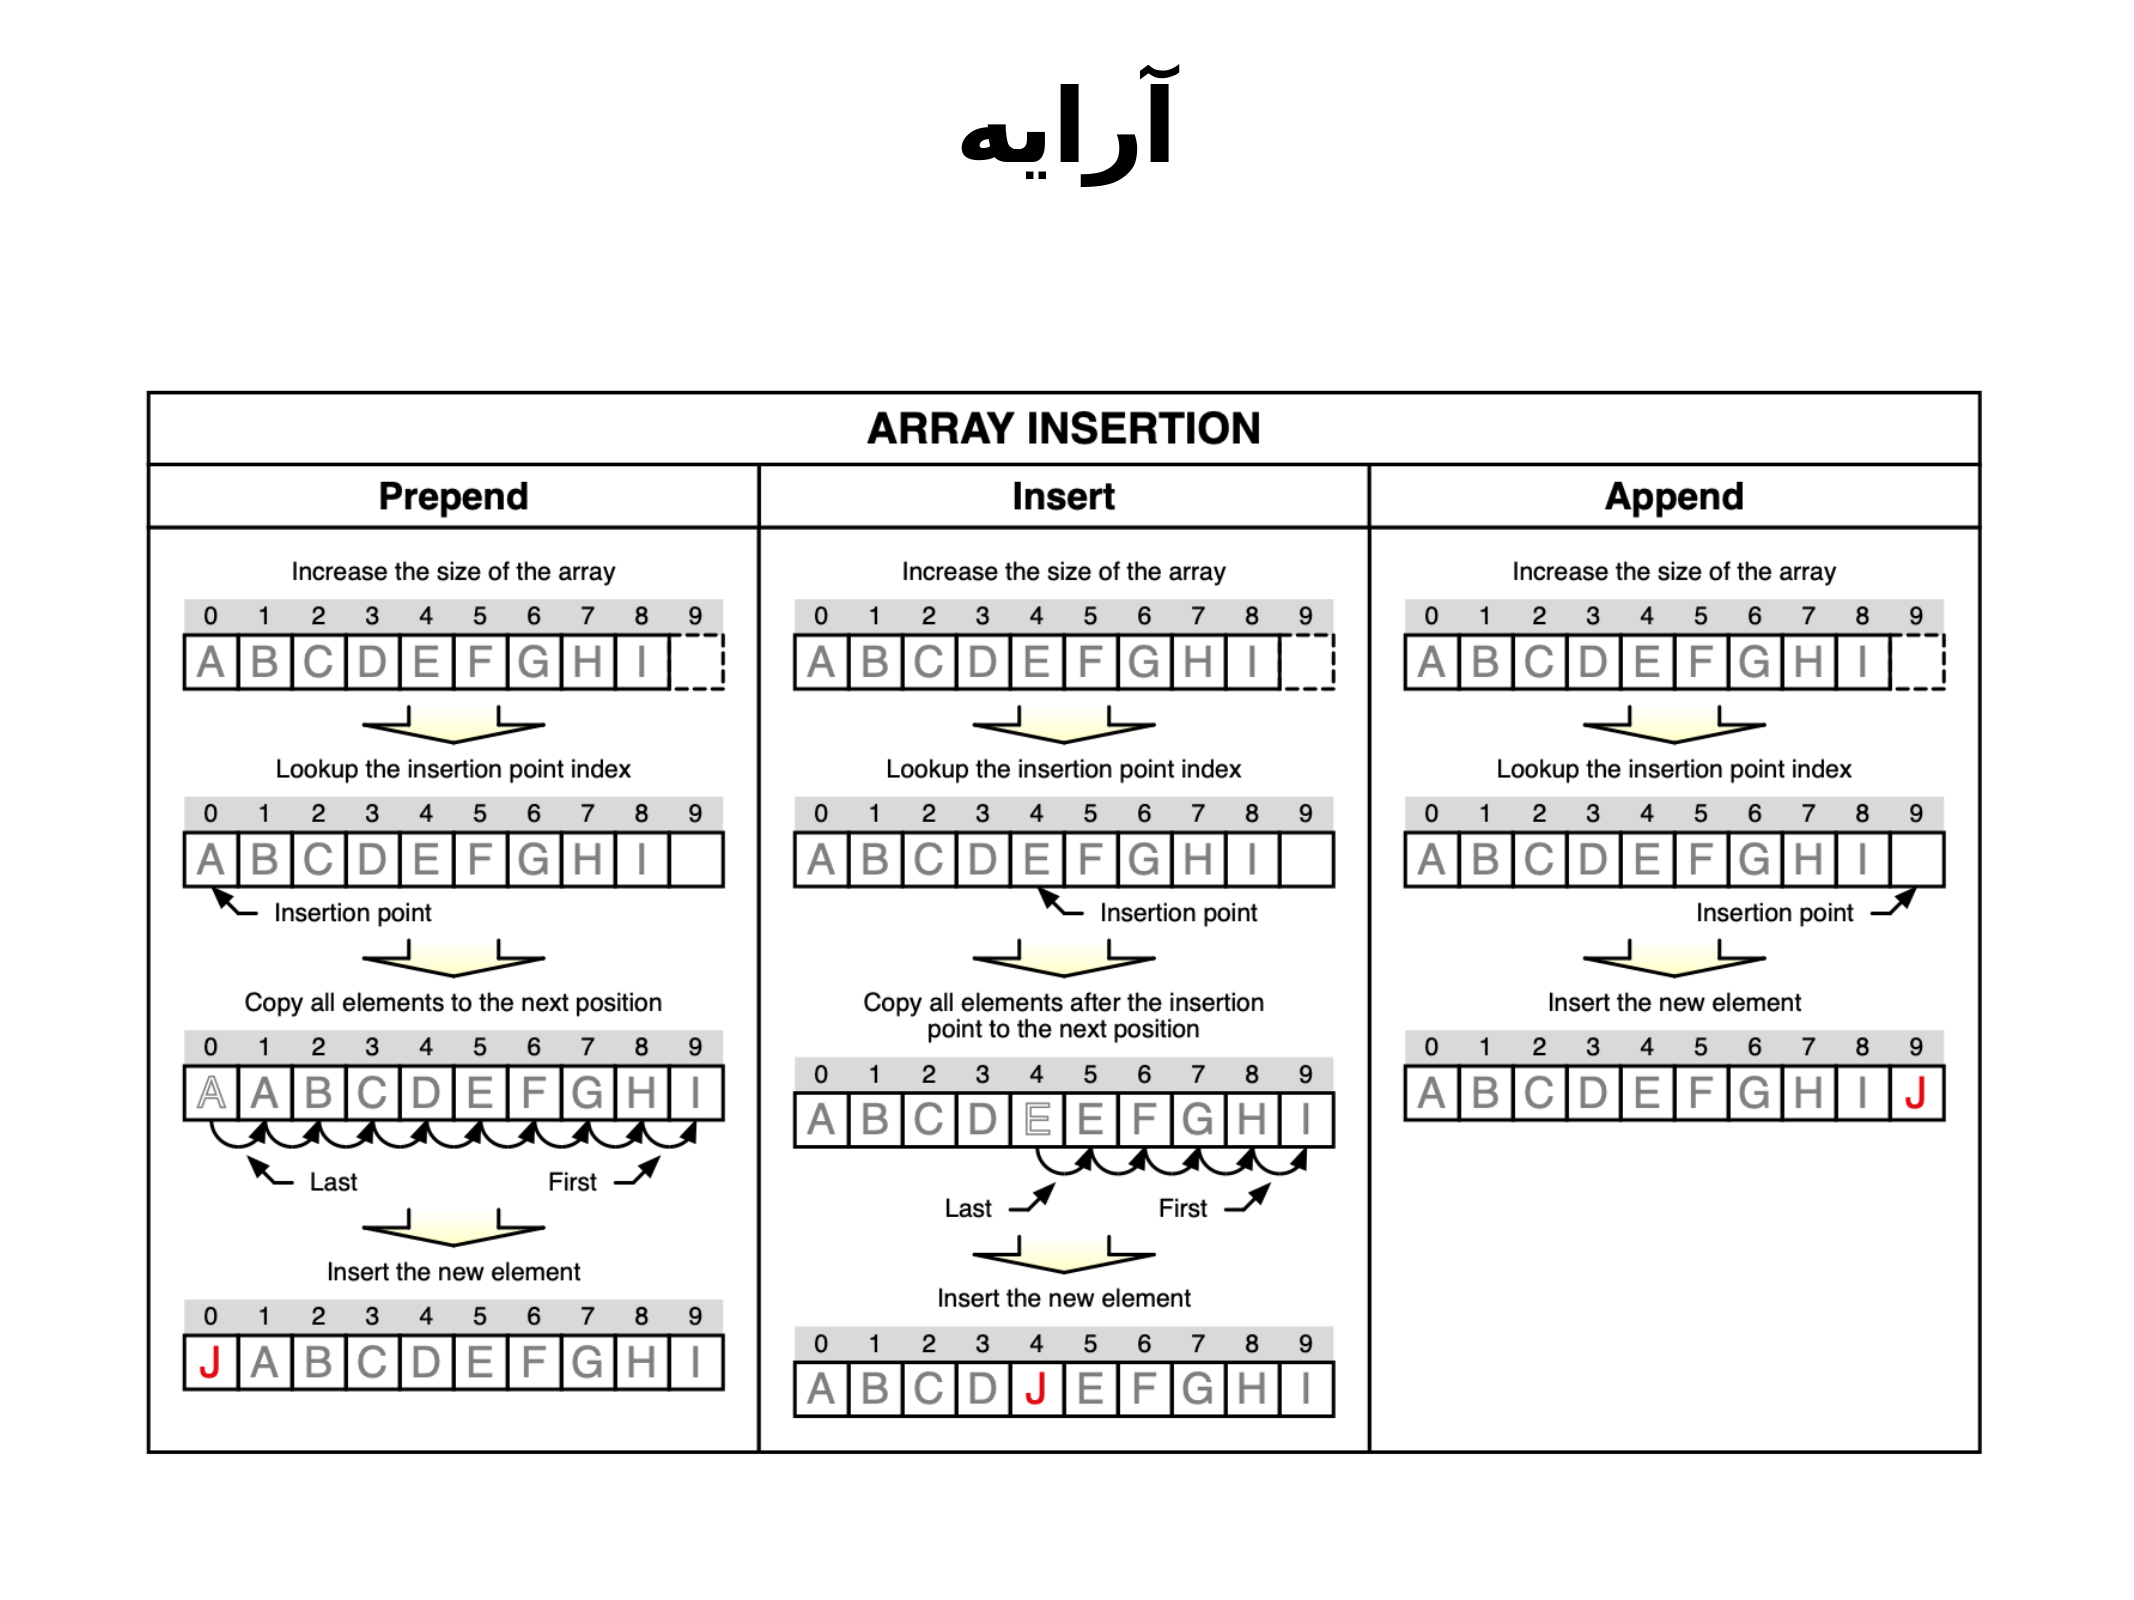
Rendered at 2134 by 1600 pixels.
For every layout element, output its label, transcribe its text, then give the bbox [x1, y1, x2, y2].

picture [122, 366, 2006, 1478]
title آرایه [124, 74, 2009, 263]
